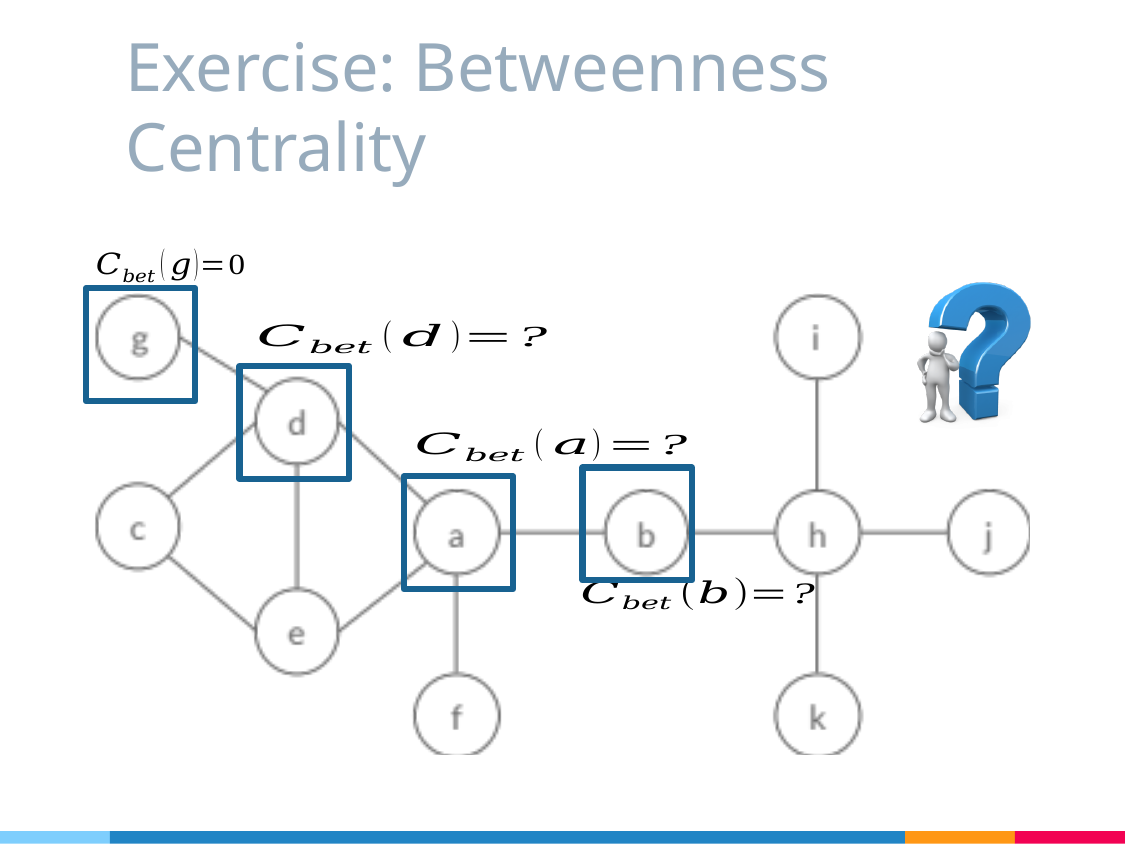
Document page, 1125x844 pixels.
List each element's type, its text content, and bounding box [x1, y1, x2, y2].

text_box [84, 286, 197, 403]
picture [94, 263, 1056, 755]
title Exercise: Betweenness Centrality [109, 58, 1044, 200]
